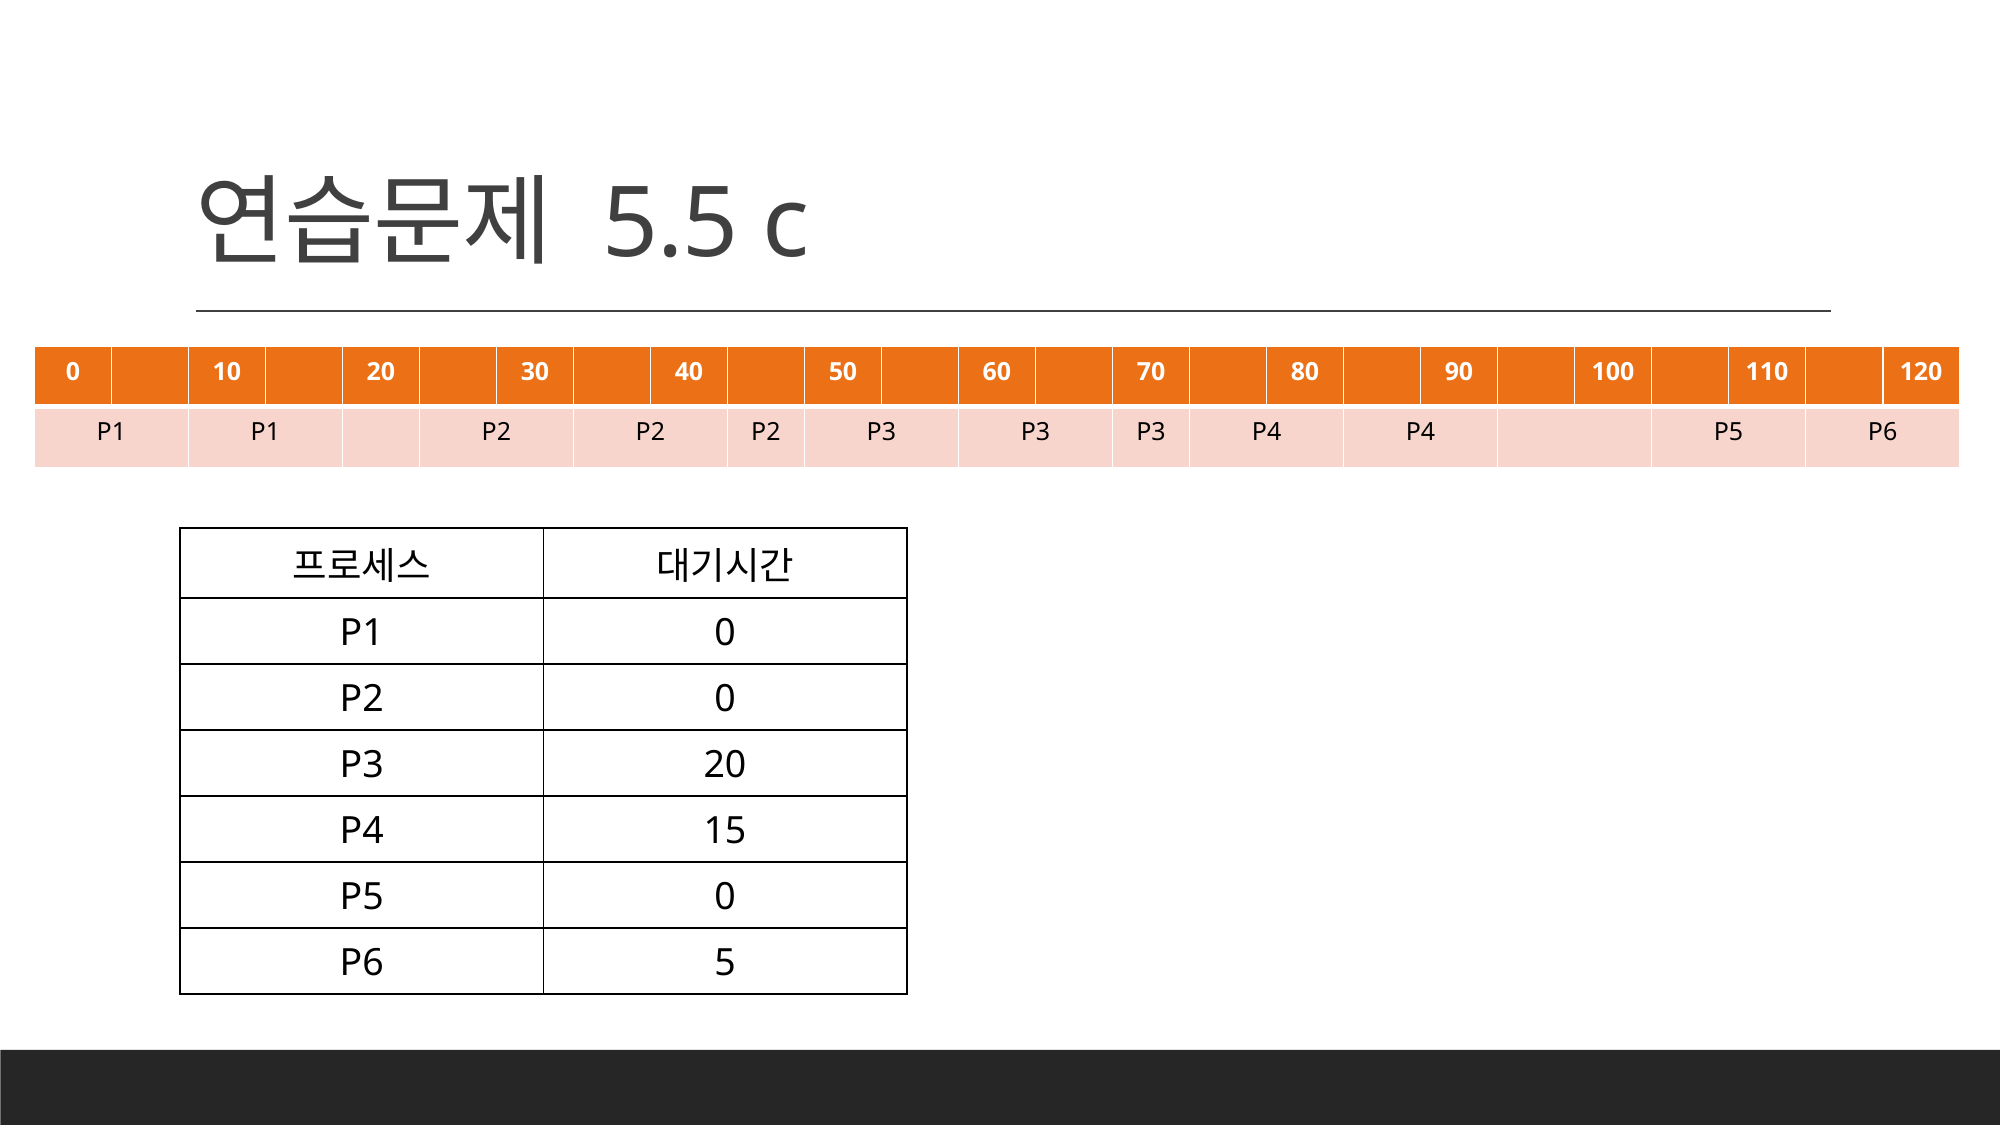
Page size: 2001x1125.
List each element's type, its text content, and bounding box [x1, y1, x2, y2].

table_header 100 [1575, 347, 1651, 404]
table_header 80 [1267, 347, 1343, 404]
table_header 프로세스 [181, 529, 543, 597]
table_header 90 [1421, 347, 1497, 404]
table_cell P3 [805, 409, 958, 467]
table_header 40 [651, 347, 727, 404]
table_cell P2 [728, 409, 804, 467]
table_header [266, 347, 342, 404]
table_header [1344, 347, 1420, 404]
table_header 60 [959, 347, 1035, 404]
table_cell 20 [544, 731, 906, 795]
table_cell P5 [181, 863, 543, 927]
table_header [1036, 347, 1112, 404]
table_cell P1 [189, 409, 342, 467]
table_cell 15 [544, 797, 906, 861]
table_header 대기시간 [544, 529, 906, 597]
table_header [1498, 347, 1574, 404]
table_cell [1498, 409, 1651, 467]
table_cell P4 [1344, 409, 1497, 467]
table_header [728, 347, 804, 404]
table_header 50 [805, 347, 881, 404]
table_header 120 [1884, 347, 1959, 404]
table_cell P2 [574, 409, 727, 467]
table_cell P5 [1652, 409, 1805, 467]
table_cell P6 [181, 929, 543, 993]
table_header [882, 347, 958, 404]
table_header [1652, 347, 1728, 404]
table_cell P3 [959, 409, 1112, 467]
table_cell 0 [544, 665, 906, 729]
table_cell P1 [35, 409, 188, 467]
table_header [574, 347, 650, 404]
table_cell [343, 409, 419, 467]
table_cell P6 [1806, 409, 1959, 467]
table_header 10 [189, 347, 265, 404]
table_header 110 [1729, 347, 1805, 404]
table_header [112, 347, 188, 404]
table_cell P1 [181, 599, 543, 663]
table_header [1190, 347, 1266, 404]
table_cell 5 [544, 929, 906, 993]
table_header [420, 347, 496, 404]
table_cell 0 [544, 599, 906, 663]
table_header 0 [35, 347, 111, 404]
table_cell P3 [1113, 409, 1189, 467]
table_header 30 [497, 347, 573, 404]
table_header 20 [343, 347, 419, 404]
table_cell P4 [181, 797, 543, 861]
table_cell P4 [1190, 409, 1343, 467]
table_header 70 [1113, 347, 1189, 404]
title 연습문제 5.5 c [180, 47, 1830, 285]
table_cell P2 [181, 665, 543, 729]
table_cell P3 [181, 731, 543, 795]
table_header [1806, 347, 1882, 404]
table_cell P2 [420, 409, 573, 467]
table_cell 0 [544, 863, 906, 927]
